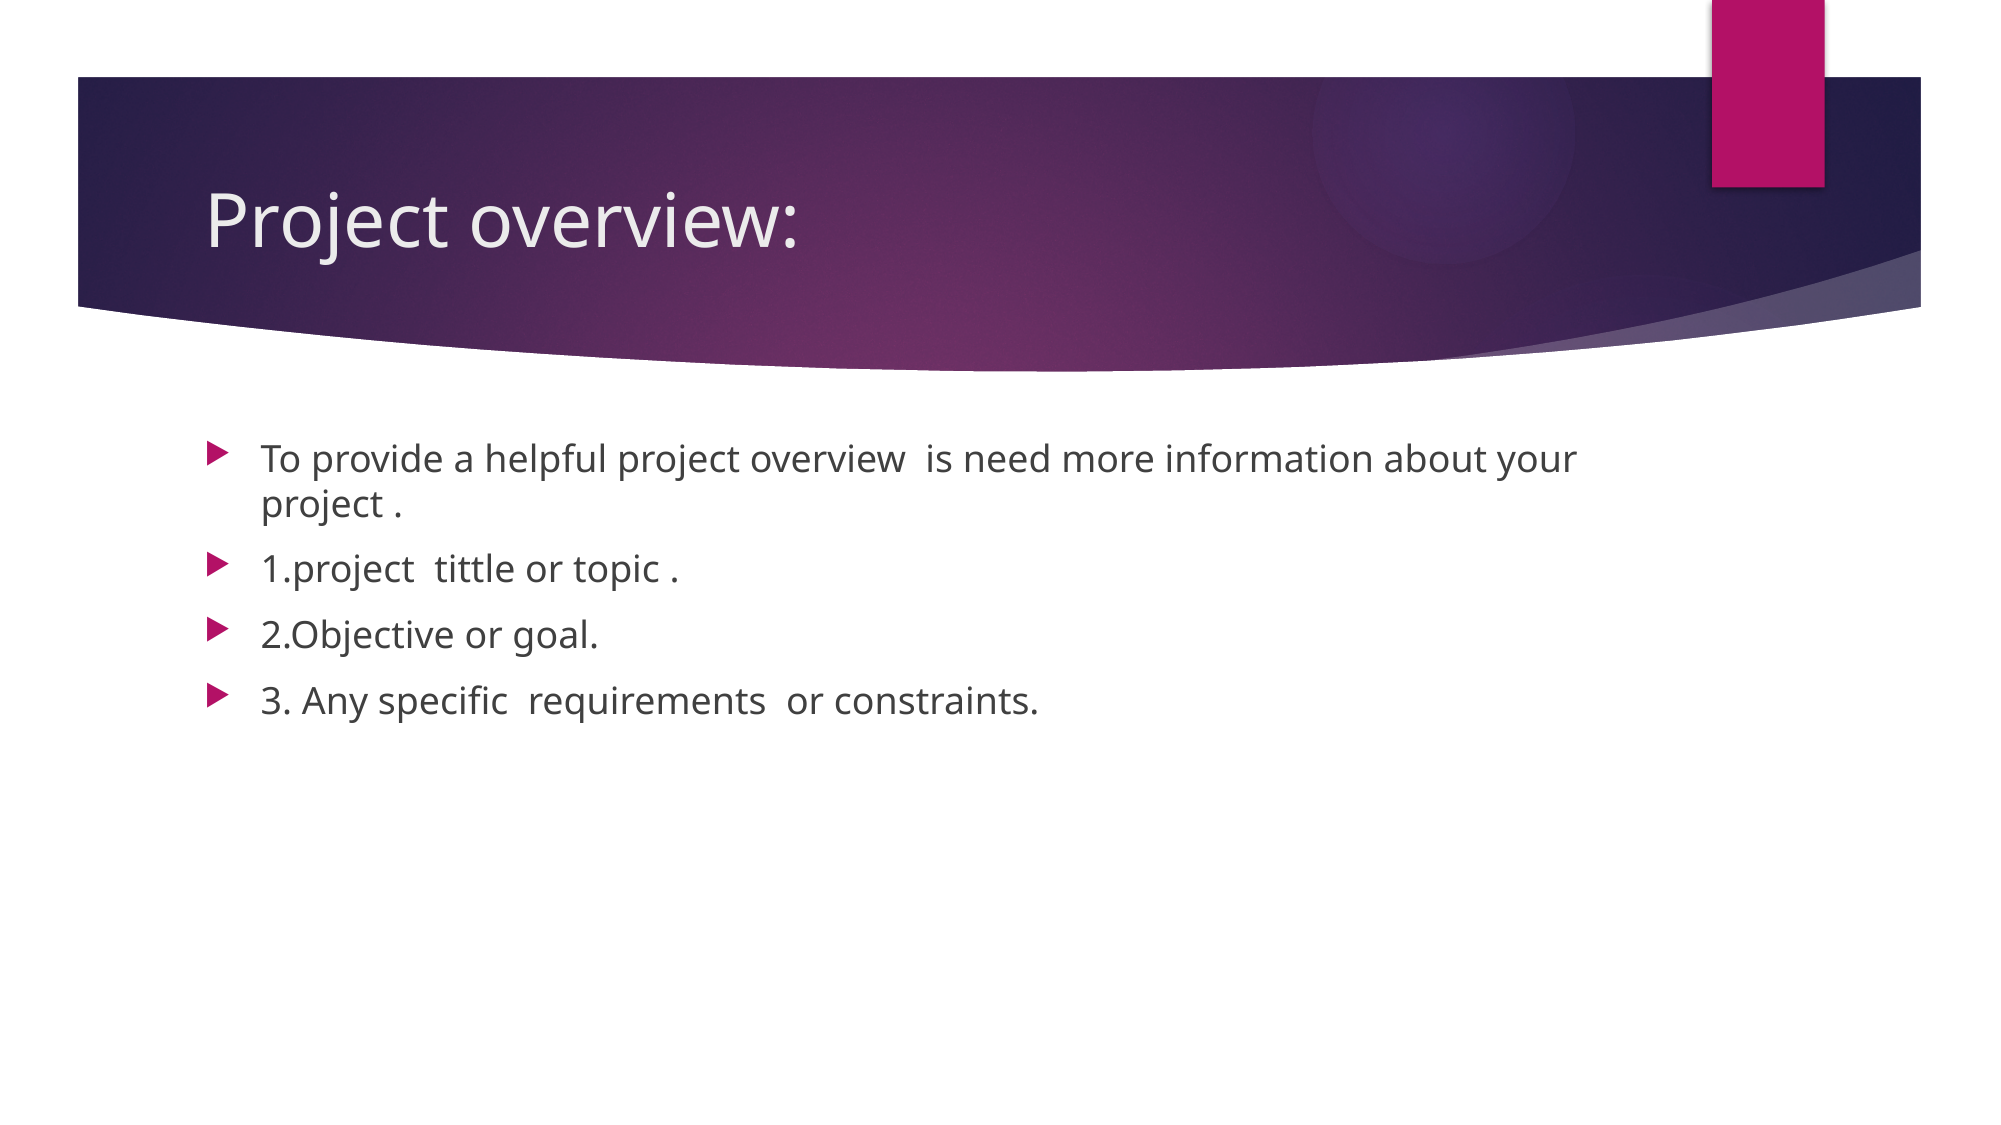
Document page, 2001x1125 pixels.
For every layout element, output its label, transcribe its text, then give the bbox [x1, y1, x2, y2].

list To provide a helpful project overview is need more information about your project . 1.project tittle or topic . 2.Objective or goal. 3. Any specific requirements or constraints. [189, 427, 1638, 988]
title Project overview: [189, 159, 1627, 276]
